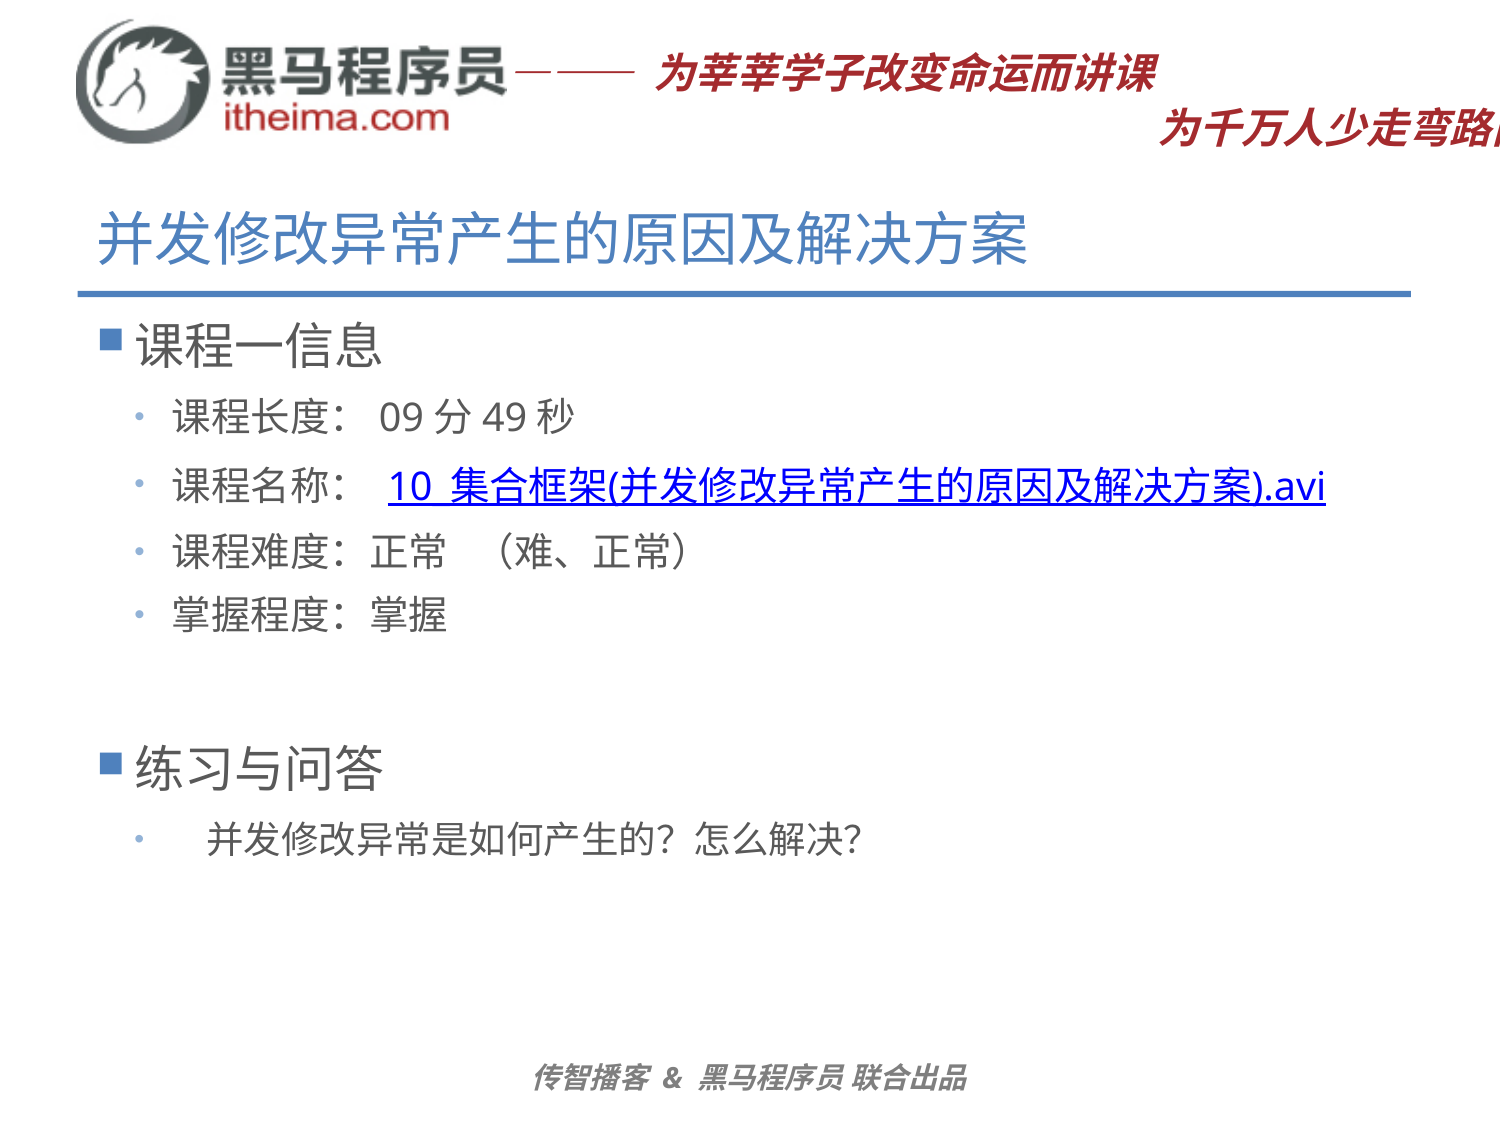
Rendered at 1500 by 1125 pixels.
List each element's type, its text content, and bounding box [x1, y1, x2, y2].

picture [76, 0, 507, 161]
list 课程一信息 课程长度：09分49秒 课程名称： 10_集合框架(并发修改异常产生的原因及解决方案).avi 课程难度：正常 （难、正常） 掌握程度：掌握 练习与问答 并发修改异常是如何产生的？怎么解决？ [81, 313, 1416, 1014]
title 并发修改异常产生的原因及解决方案 [81, 162, 1416, 280]
